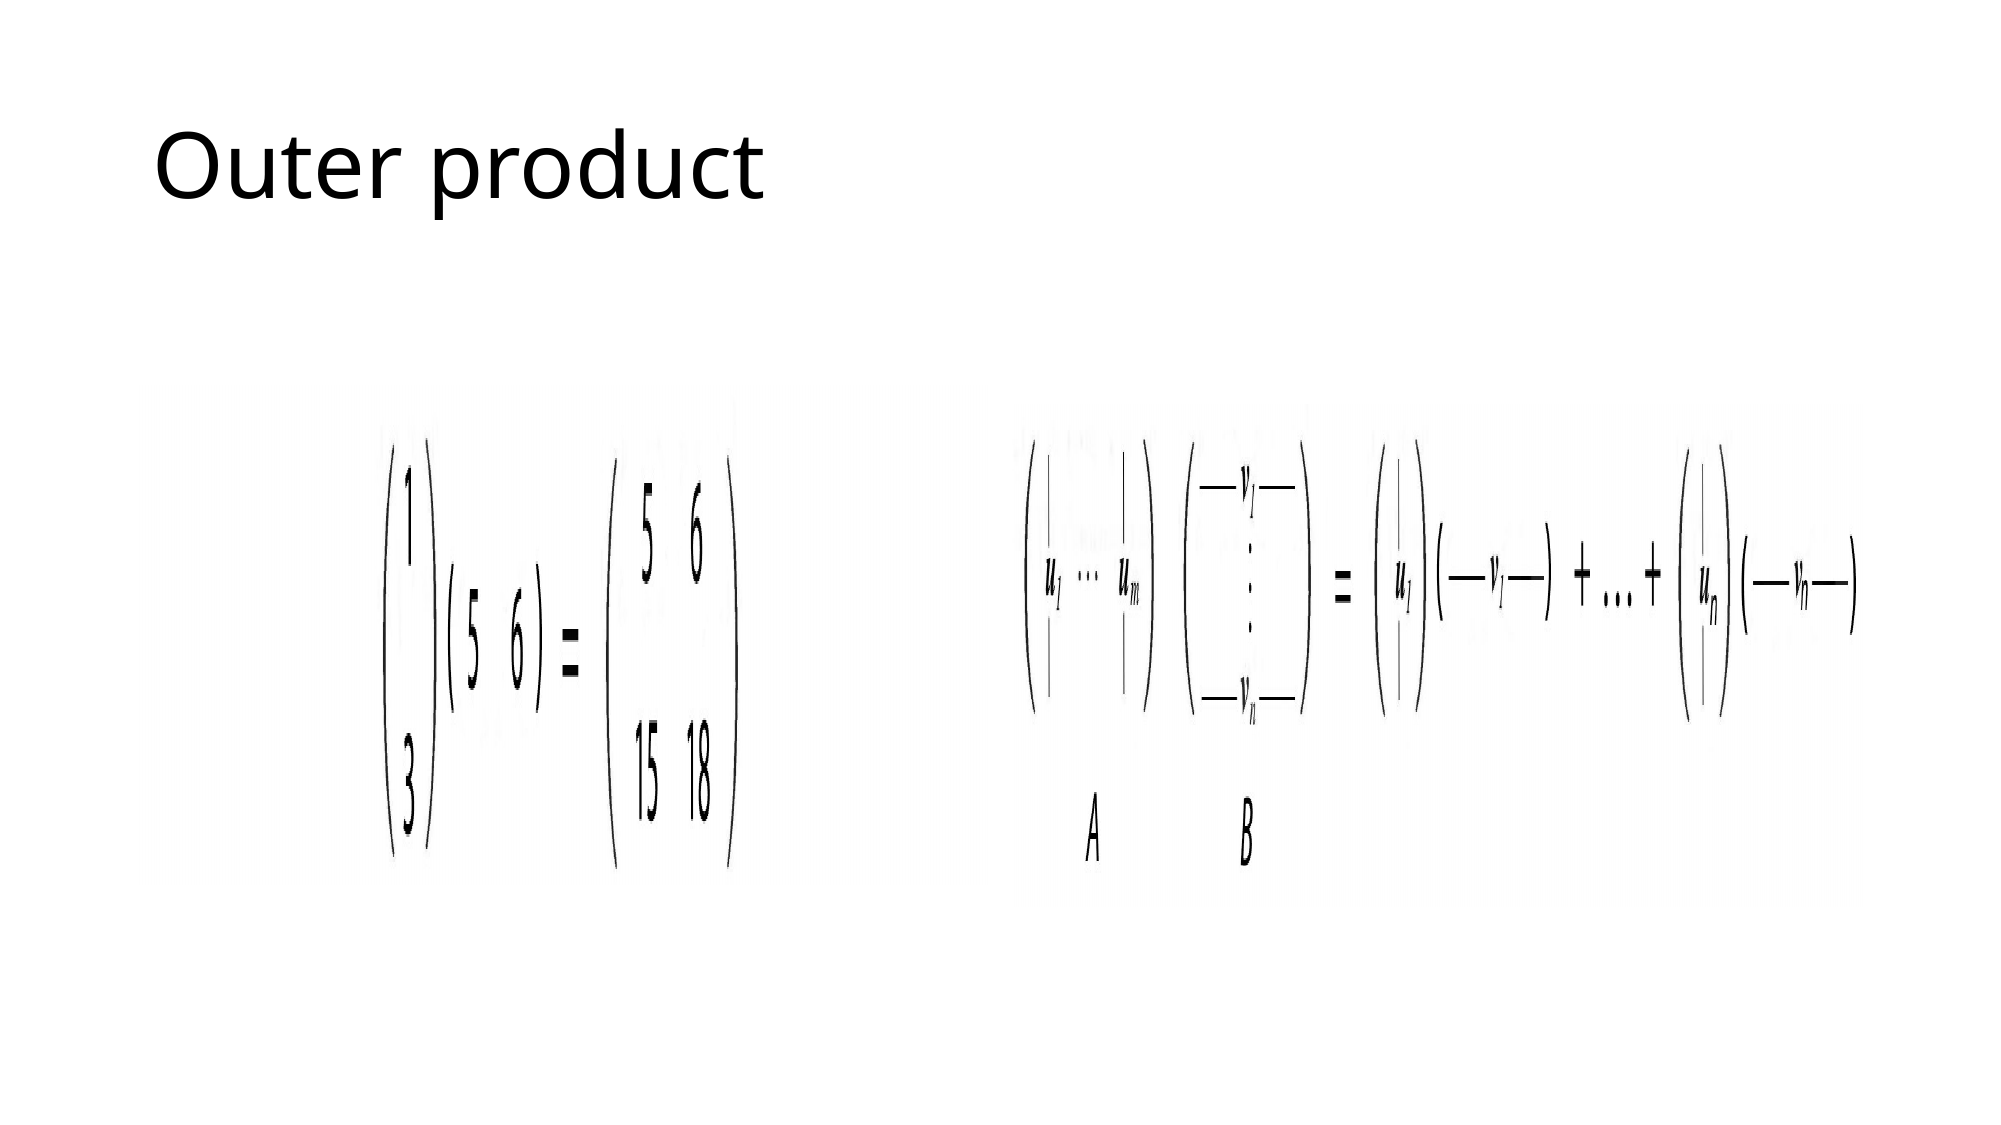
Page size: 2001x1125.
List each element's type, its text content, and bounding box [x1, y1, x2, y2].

title Outer product [137, 59, 1863, 278]
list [137, 385, 988, 885]
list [1012, 404, 1863, 907]
